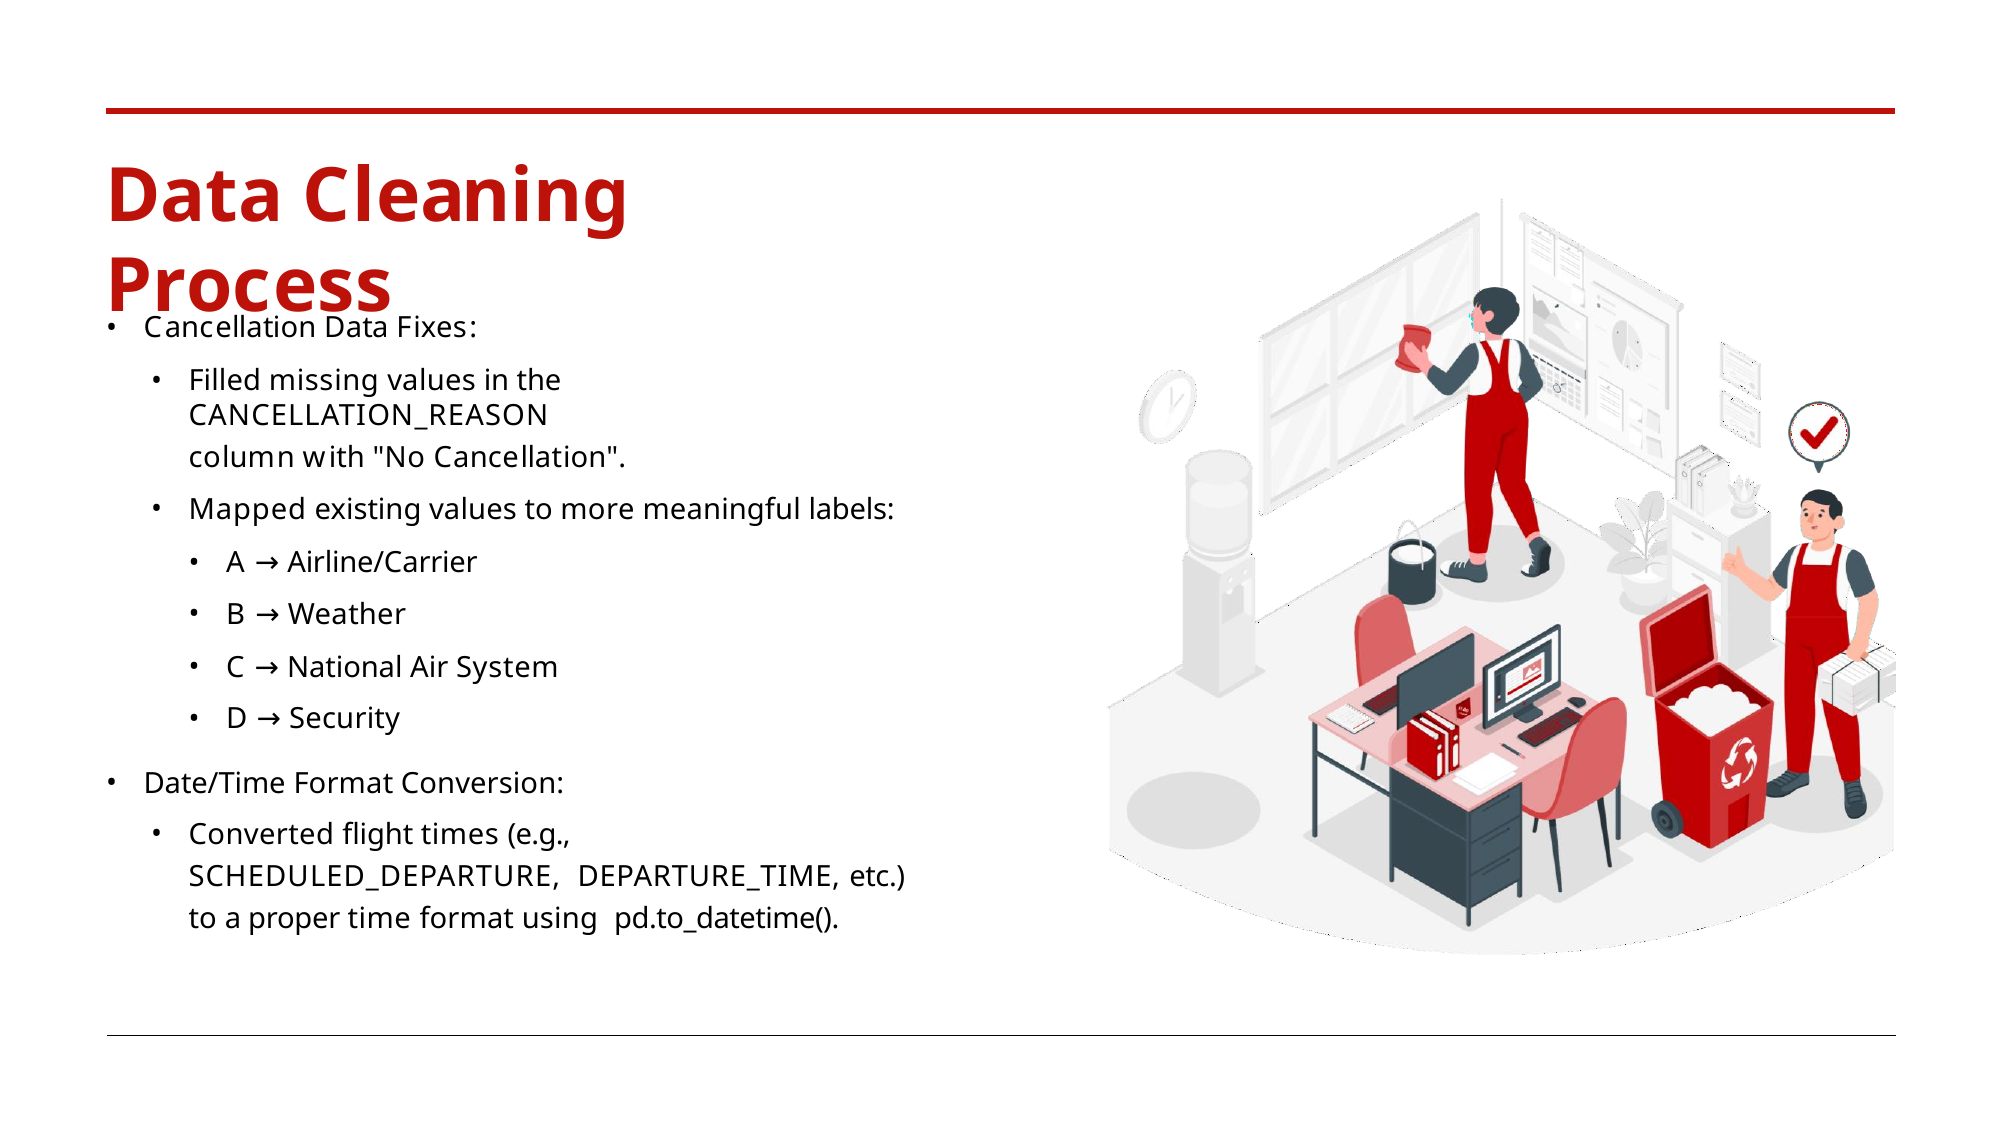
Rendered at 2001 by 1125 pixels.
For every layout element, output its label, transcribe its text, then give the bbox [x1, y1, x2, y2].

text_box Cancellation Data Fixes: Filled missing values in the CANCELLATION_REASON column with "No Cancellation". Mapped existing values to more meaningful labels: A → Airline/Carrier B → Weather C → National Air System D → Security Date/Time Format Conversion: Converted flight times (e.g., SCHEDULED_DEPARTURE, DEPARTURE_TIME, etc.) to a proper time format using pd.to_datetime(). [104, 288, 926, 935]
picture [1106, 198, 1896, 955]
title Data Cleaning Process [102, 144, 877, 335]
